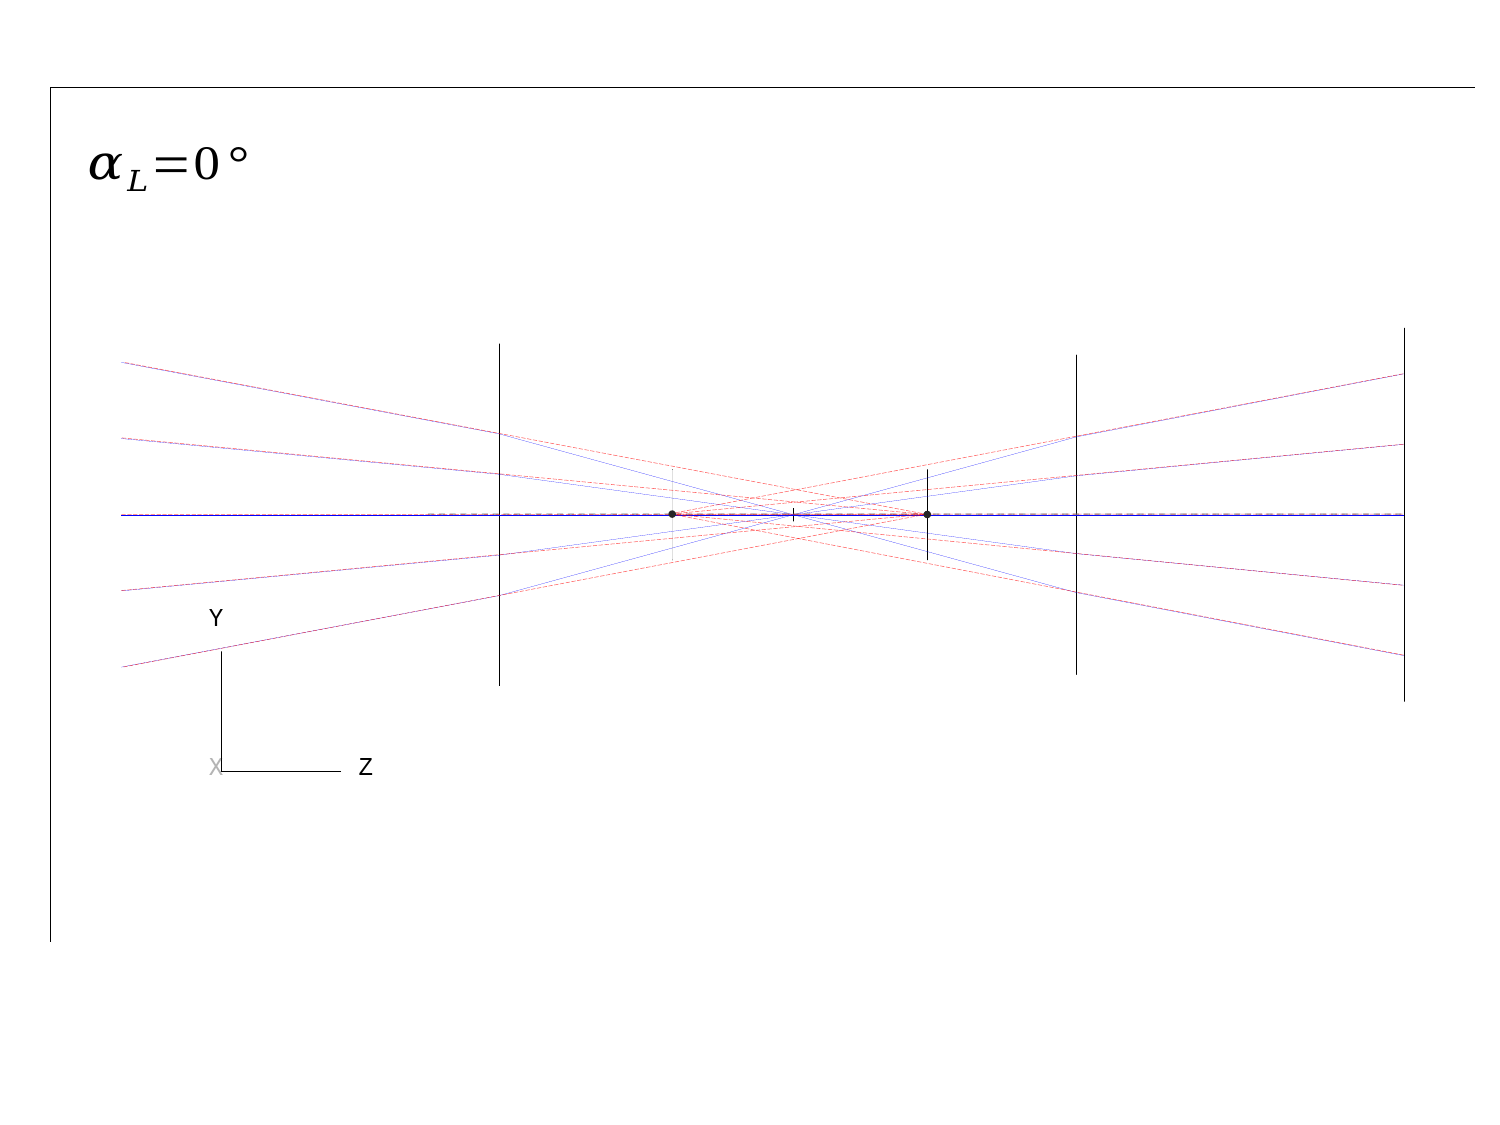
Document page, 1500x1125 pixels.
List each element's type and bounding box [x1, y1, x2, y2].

picture [49, 87, 1476, 943]
text_box [121, 437, 926, 511]
text_box [933, 523, 1403, 586]
text_box [123, 513, 928, 668]
text_box [929, 373, 1404, 514]
text_box [124, 362, 926, 437]
text_box [932, 592, 1404, 656]
